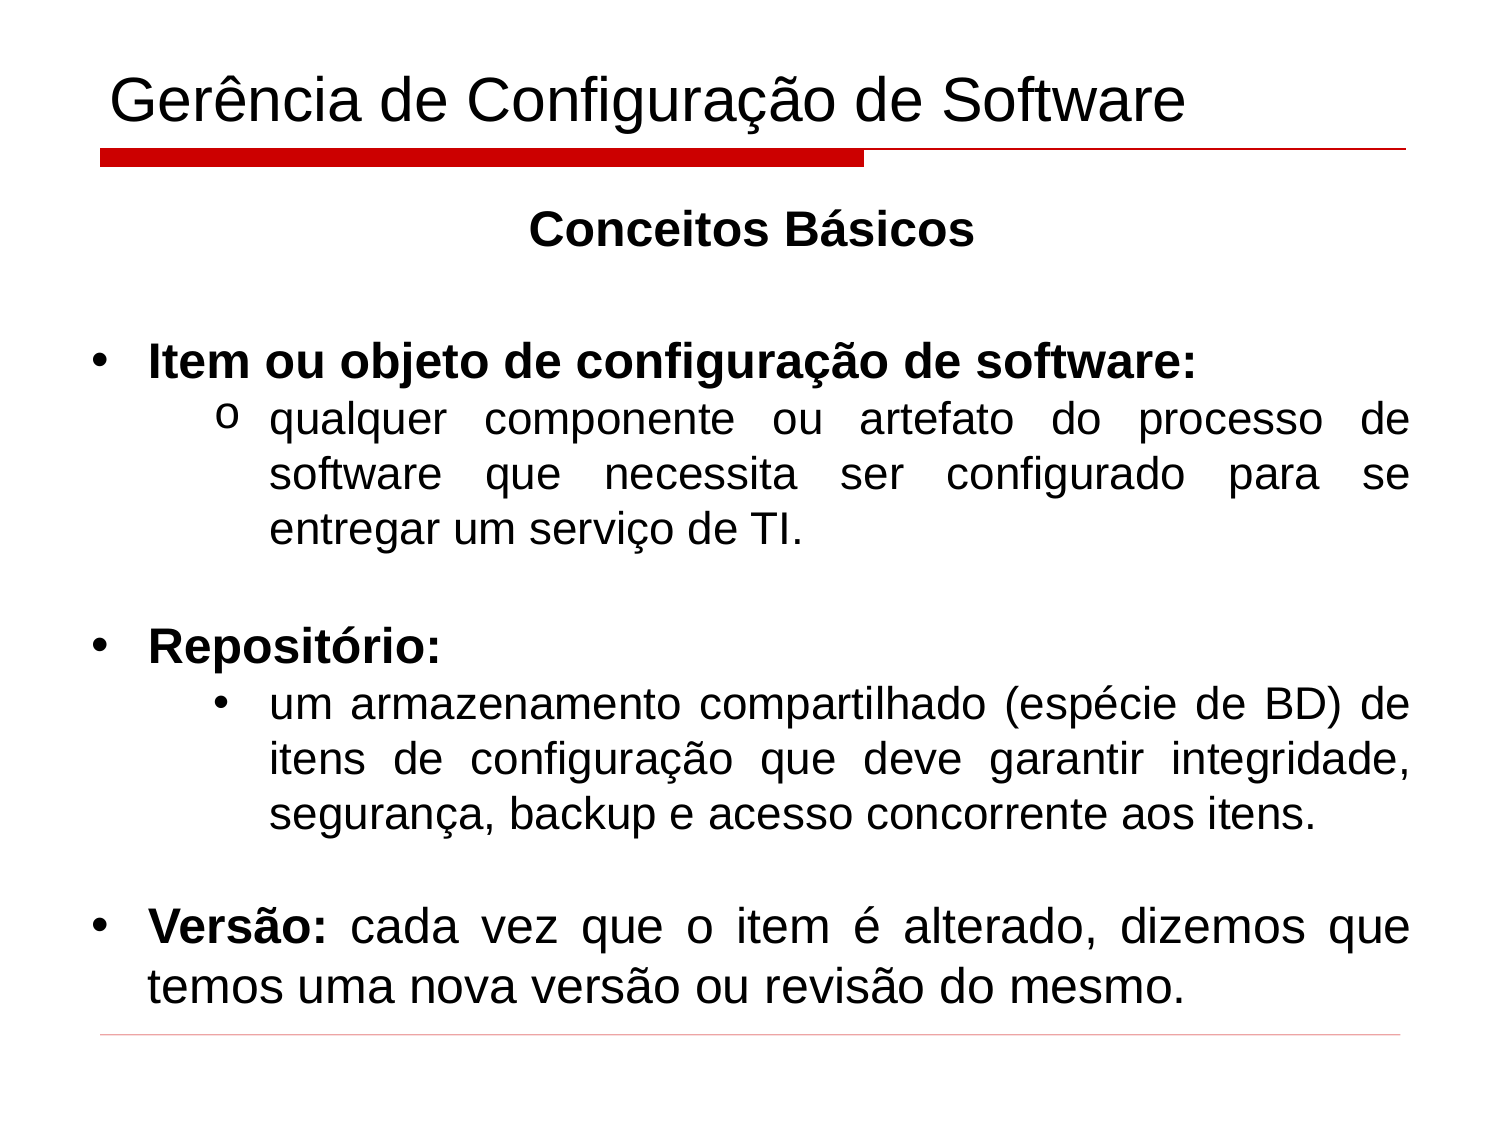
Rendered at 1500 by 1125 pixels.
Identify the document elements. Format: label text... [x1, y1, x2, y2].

title Gerência de Configuração de Software [93, 6, 1407, 143]
text_box Conceitos Básicos Item ou objeto de configuração de software: qualquer componente ou artefato do processo de software que necessita ser configurado para se entregar um serviço de TI. Repositório: um armazenamento compartilhado (espécie de BD) de itens de configuração que deve garantir integridade, segurança, backup e acesso concorrente aos itens. Versão: cada vez que o item é alterado, dizemos que temos uma nova versão ou revisão do mesmo. [76, 188, 1427, 1125]
